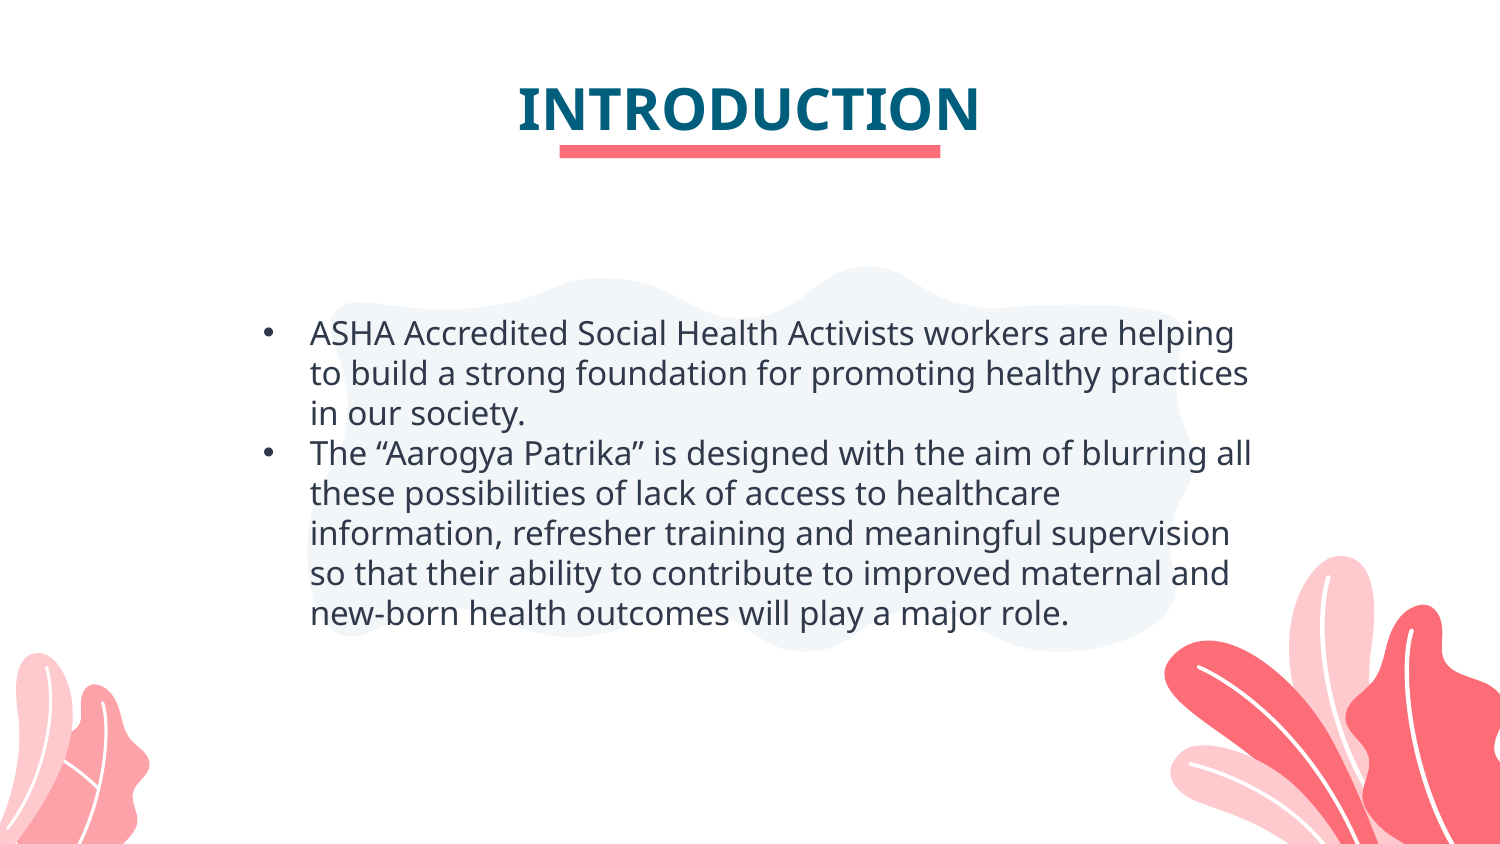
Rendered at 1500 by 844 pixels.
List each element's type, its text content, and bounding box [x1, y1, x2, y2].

subtitle ASHA Accredited Social Health Activists workers are helping to build a strong foundation for promoting healthy practices in our society. The “Aarogya Patrika” is designed with the aim of blurring all these possibilities of lack of access to healthcare information, refresher training and meaningful supervision so that their ability to contribute to improved maternal and new-born health outcomes will play a major role. [247, 375, 1271, 570]
title INTRODUCTION [117, 57, 1383, 152]
text_box [559, 145, 941, 159]
